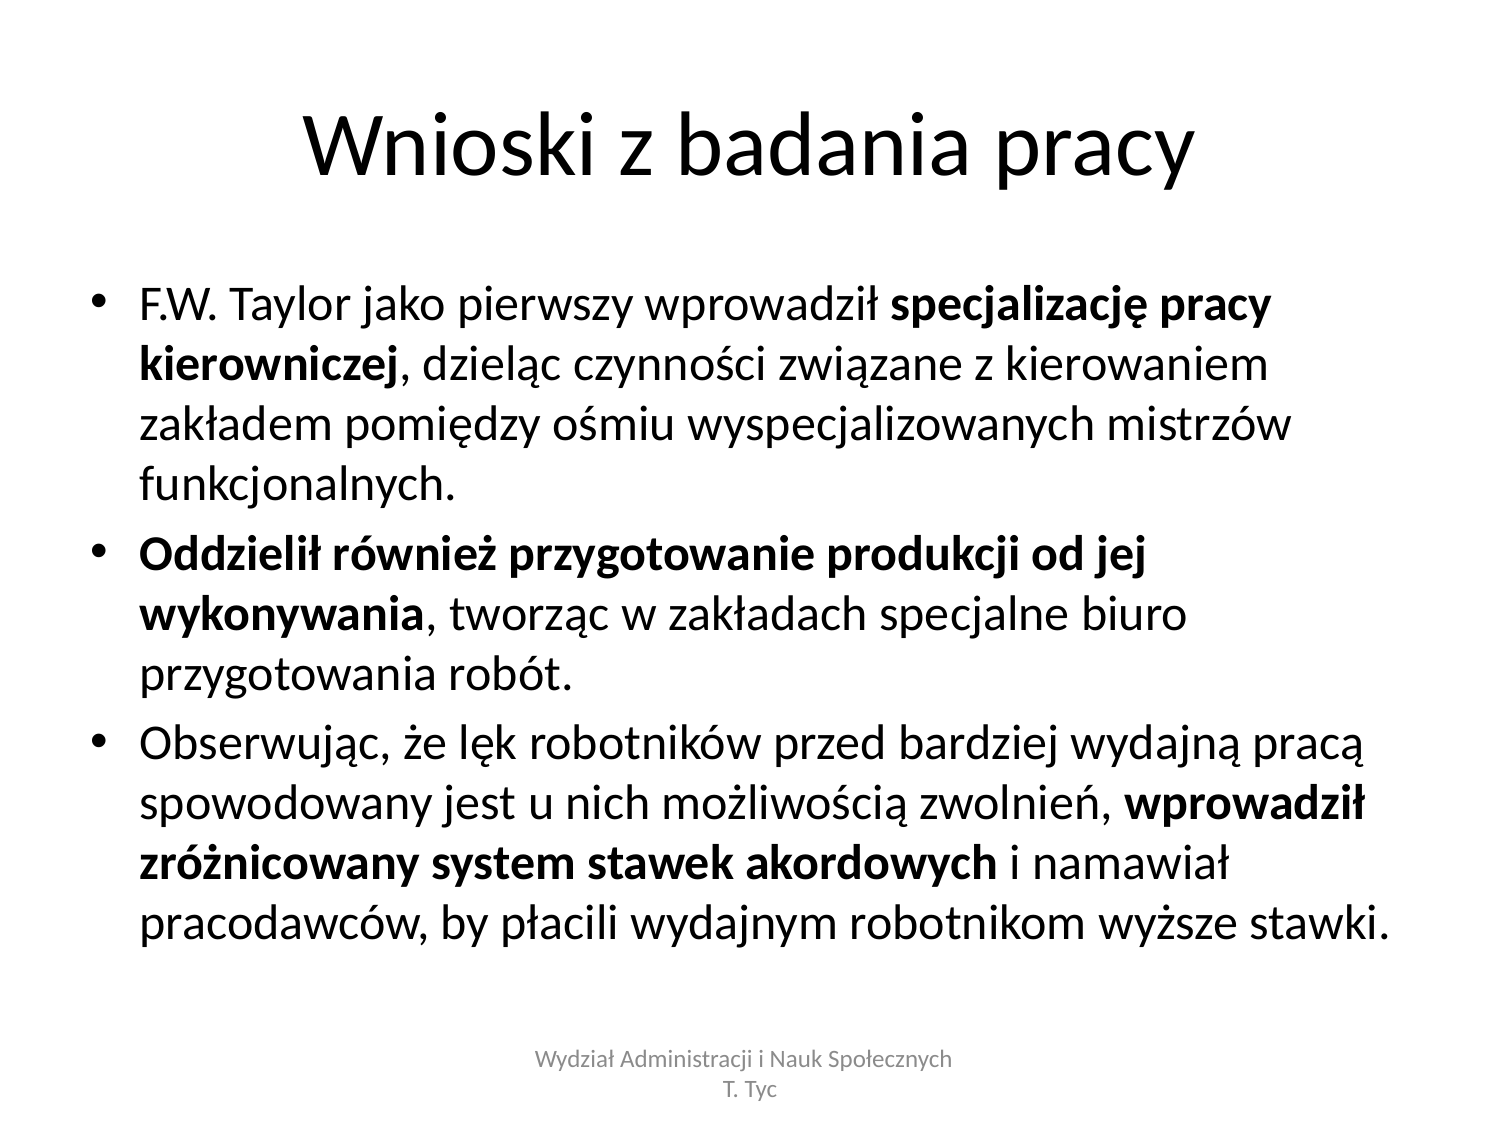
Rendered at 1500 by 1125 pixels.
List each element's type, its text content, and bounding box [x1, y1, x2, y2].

title Wnioski z badania pracy [74, 44, 1426, 233]
list F.W. Taylor jako pierwszy wprowadził specjalizację pracy kierowniczej, dzieląc czynności związane z kierowaniem zakładem pomiędzy ośmiu wyspecjalizowanych mistrzów funkcjonalnych. Oddzielił również przygotowanie produkcji od jej wykonywania, tworząc w zakładach specjalne biuro przygotowania robót. Obserwując, że lęk robotników przed bardziej wydajną pracą spowodowany jest u nich możliwością zwolnień, wprowadził zróżnicowany system stawek akordowych i namawiał pracodawców, by płacili wydajnym robotnikom wyższe stawki. [74, 262, 1426, 1006]
footer Wydział Administracji i Nauk Społecznych T. Tyc [512, 1042, 988, 1103]
